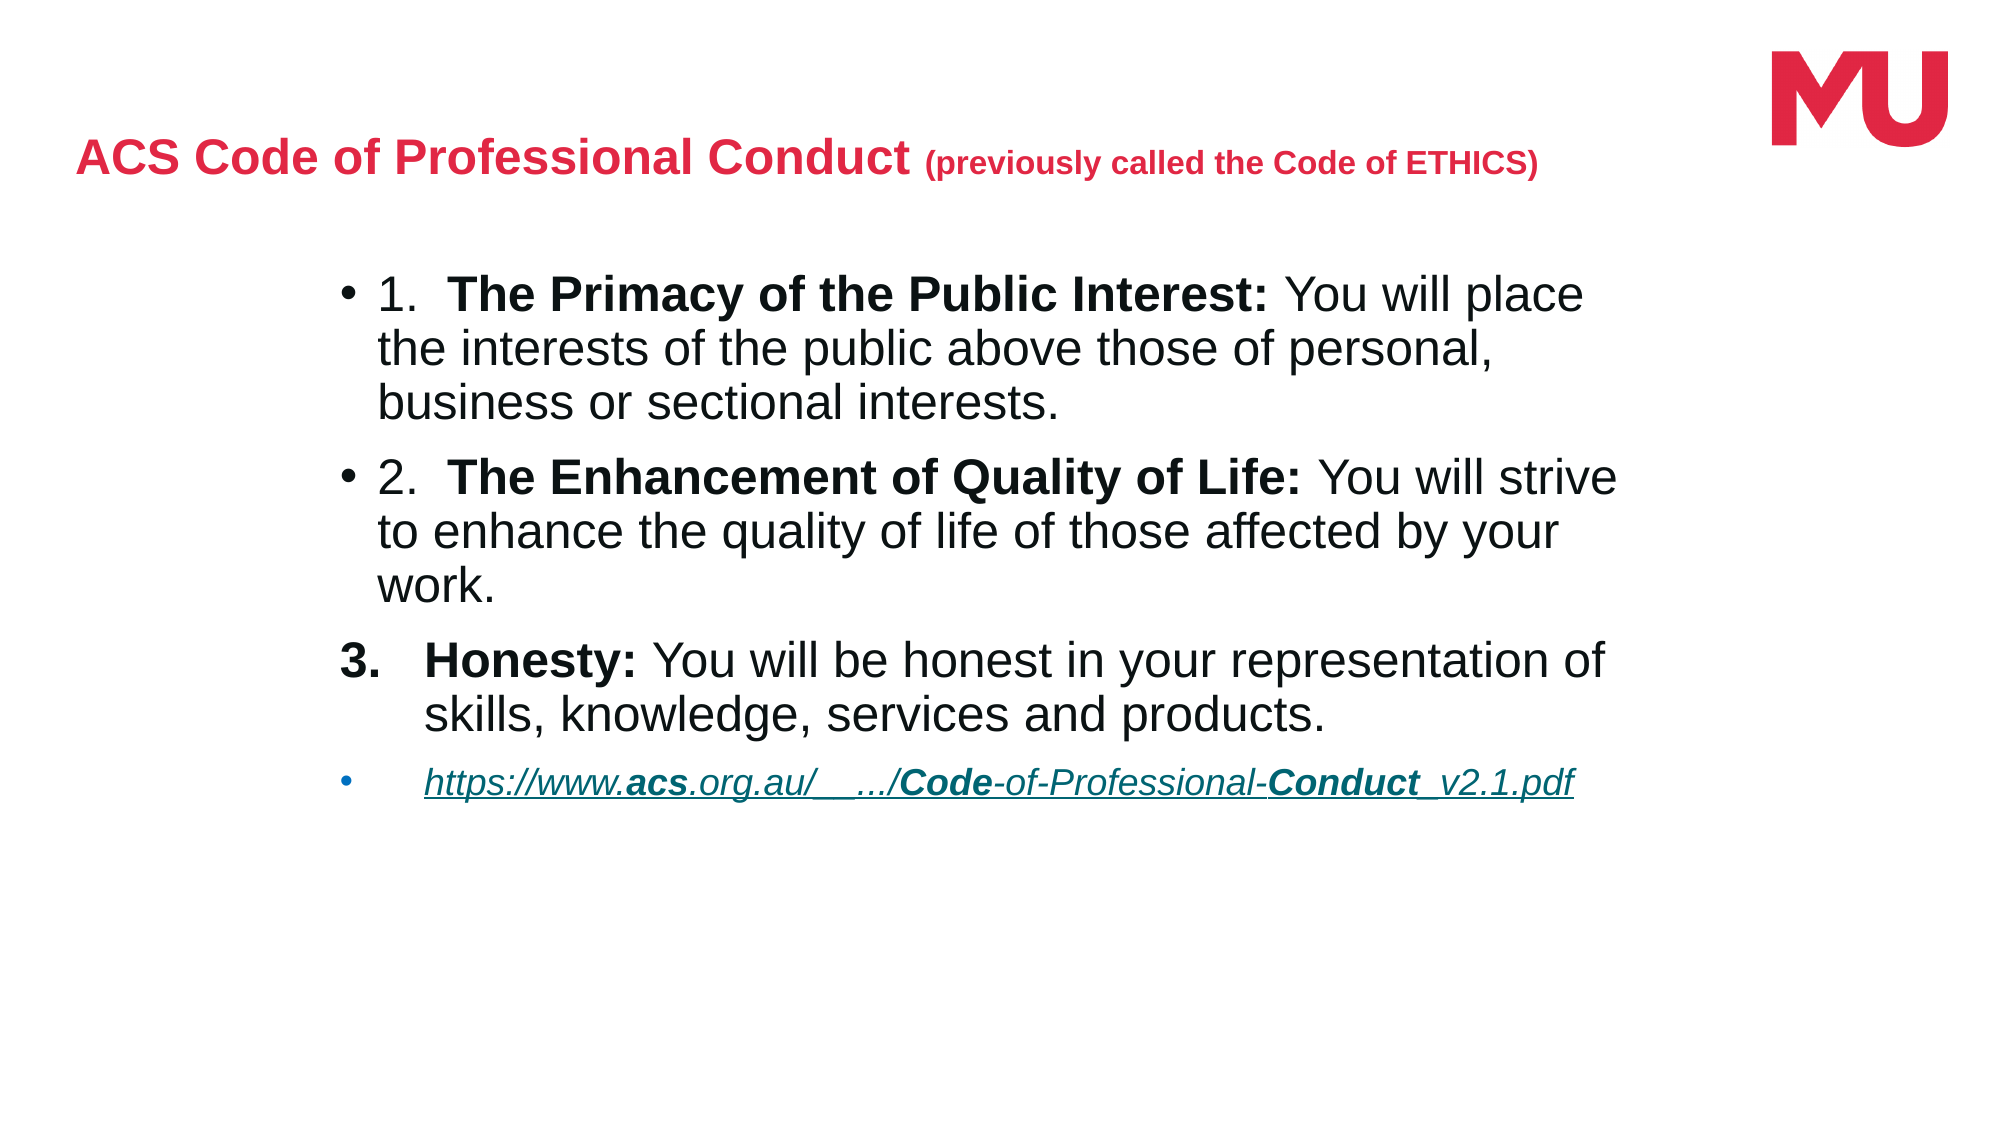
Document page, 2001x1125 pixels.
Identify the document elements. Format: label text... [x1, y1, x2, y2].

list 1. The Primacy of the Public Interest: You will place the interests of the public above those of personal, business or sectional interests. 2. The Enhancement of Quality of Life: You will strive to enhance the quality of life of those affected by your work. Honesty: You will be honest in your representation of skills, knowledge, services and products. https://www.acs.org.au/__.../Code-of-Professional-Conduct_v2.1.pdf [314, 243, 1655, 1009]
picture [1770, 49, 1950, 148]
title ACS Code of Professional Conduct (previously called the Code of ETHICS) [50, 50, 1711, 268]
